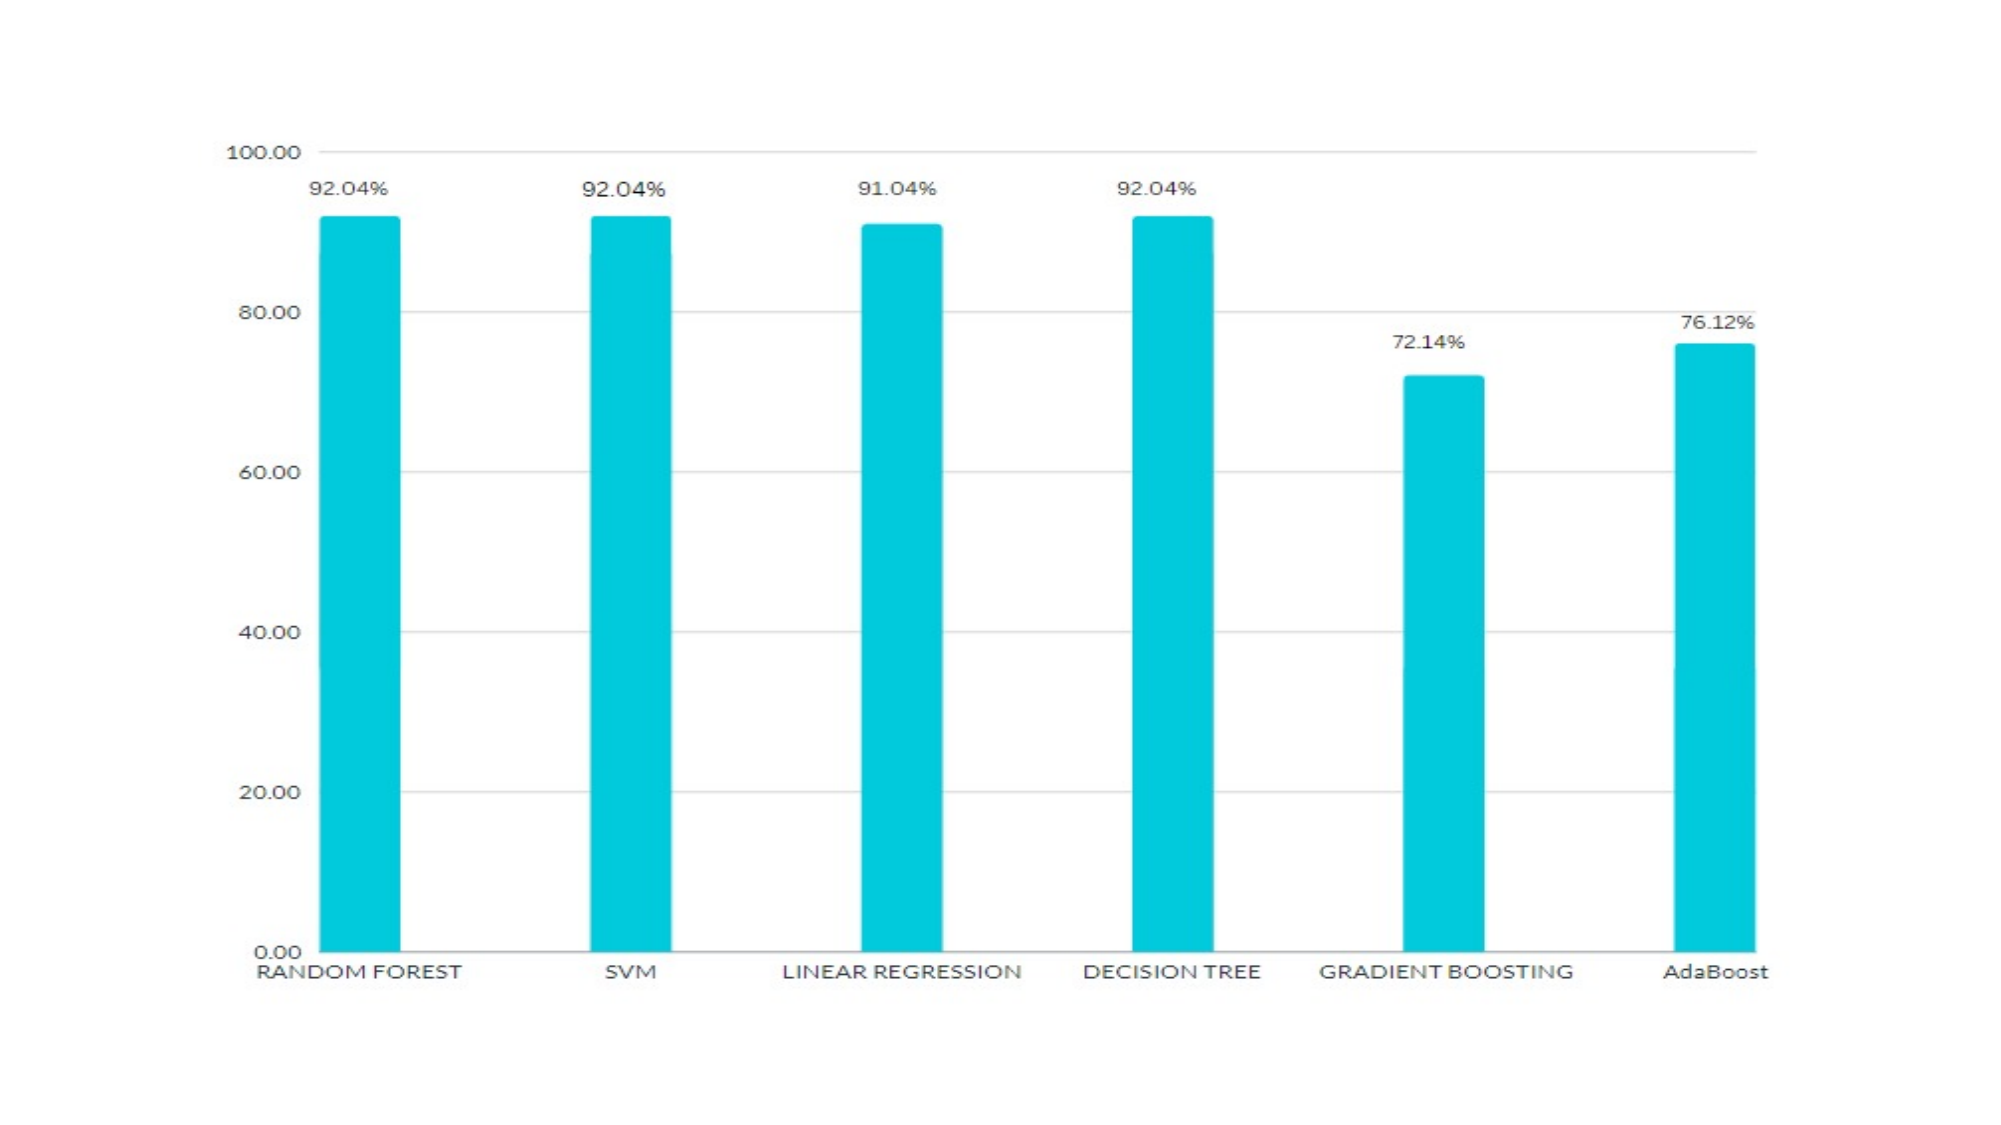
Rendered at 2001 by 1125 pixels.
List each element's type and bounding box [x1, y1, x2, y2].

picture [198, 63, 1847, 1080]
